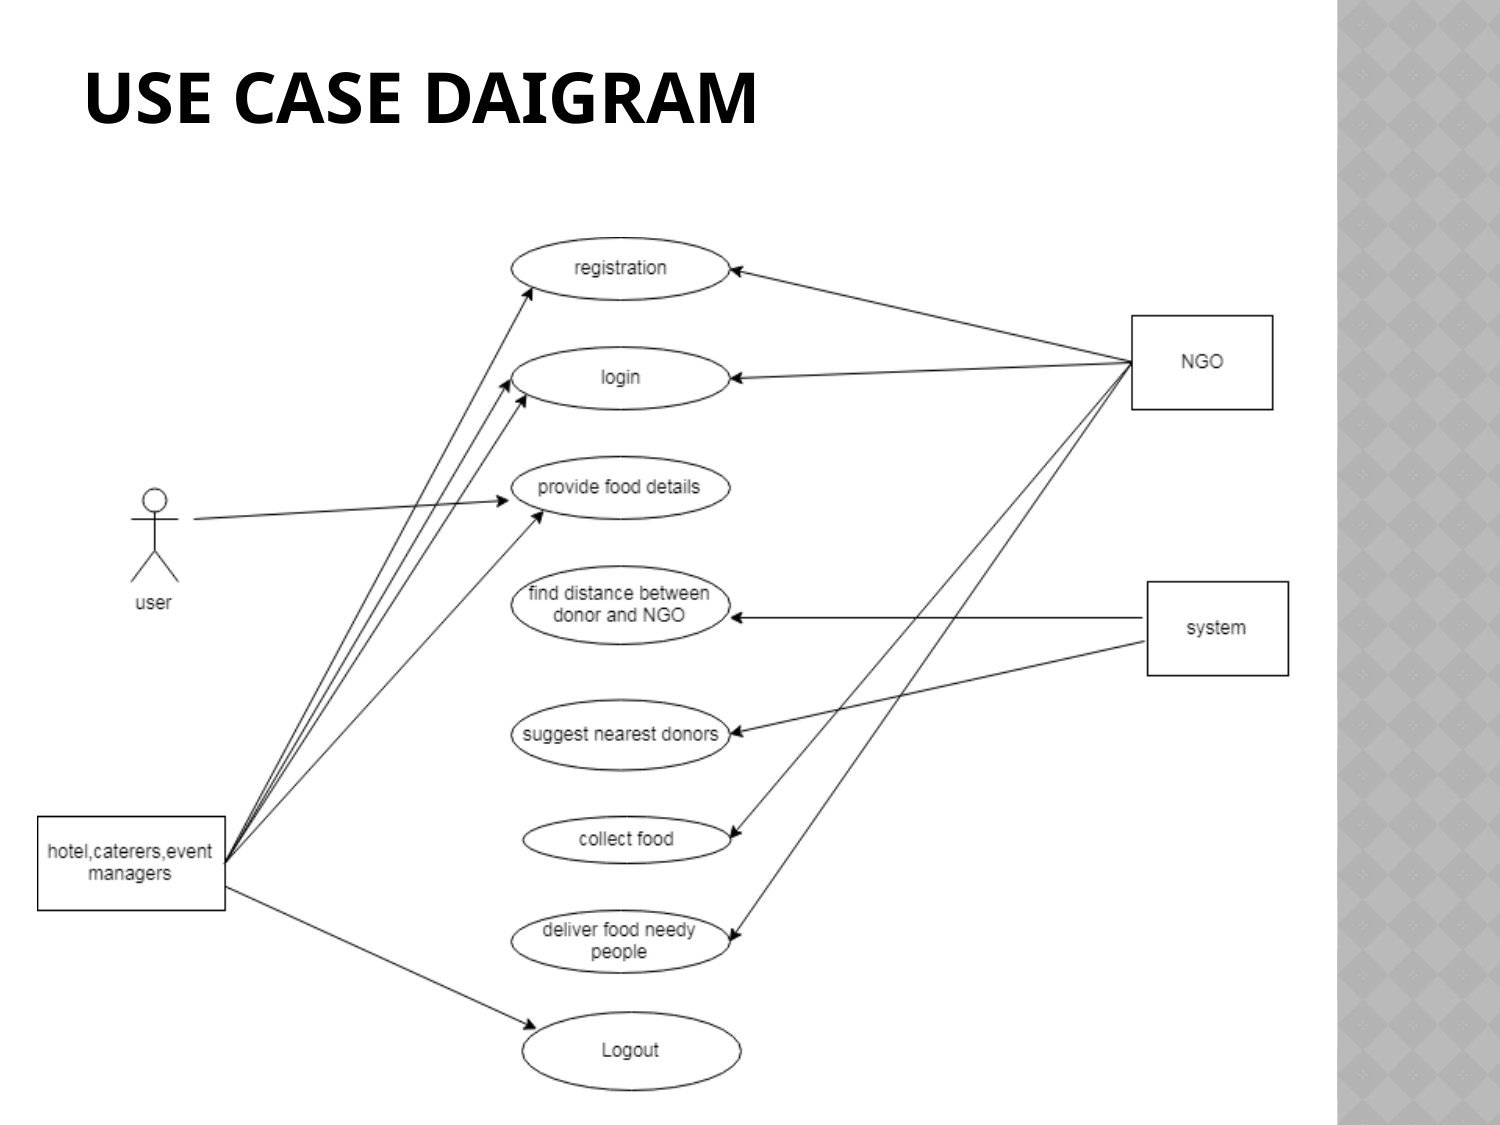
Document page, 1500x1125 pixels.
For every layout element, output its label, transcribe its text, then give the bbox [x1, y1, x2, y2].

picture [36, 237, 1291, 1093]
title USE CASE DAIGRAM [75, 52, 1263, 138]
